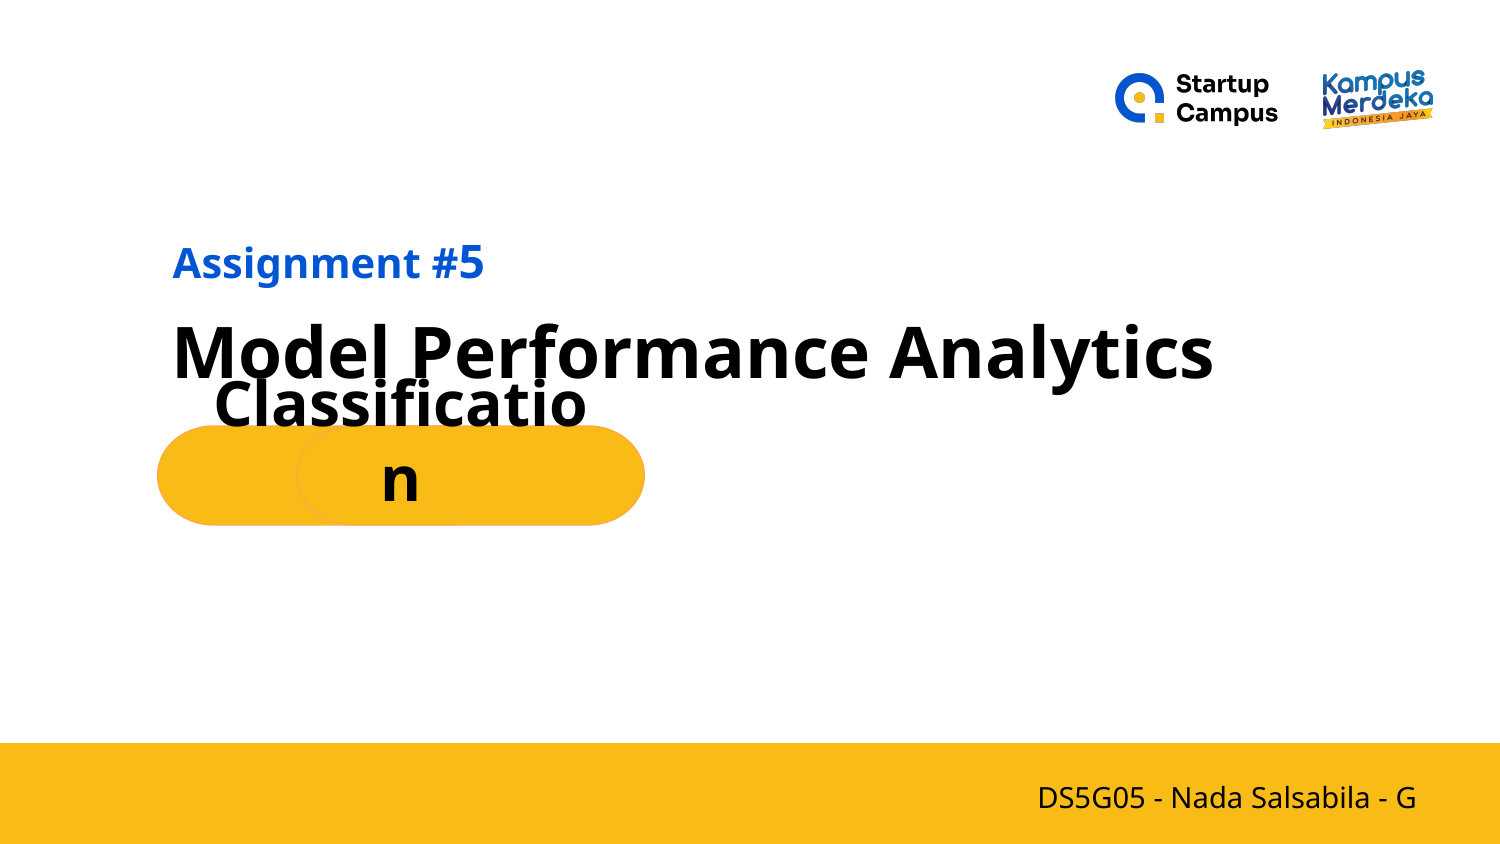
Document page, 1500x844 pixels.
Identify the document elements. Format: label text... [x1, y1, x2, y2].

picture [1114, 72, 1278, 127]
title DS5G05 - Nada Salsabila - G [890, 773, 1433, 796]
picture [1323, 70, 1433, 129]
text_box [157, 425, 645, 526]
title Assignment #5 [157, 216, 518, 303]
title Model Performance Analytics [156, 247, 1344, 408]
title DS5G05 - Nada Salsabila - G [890, 808, 1433, 813]
